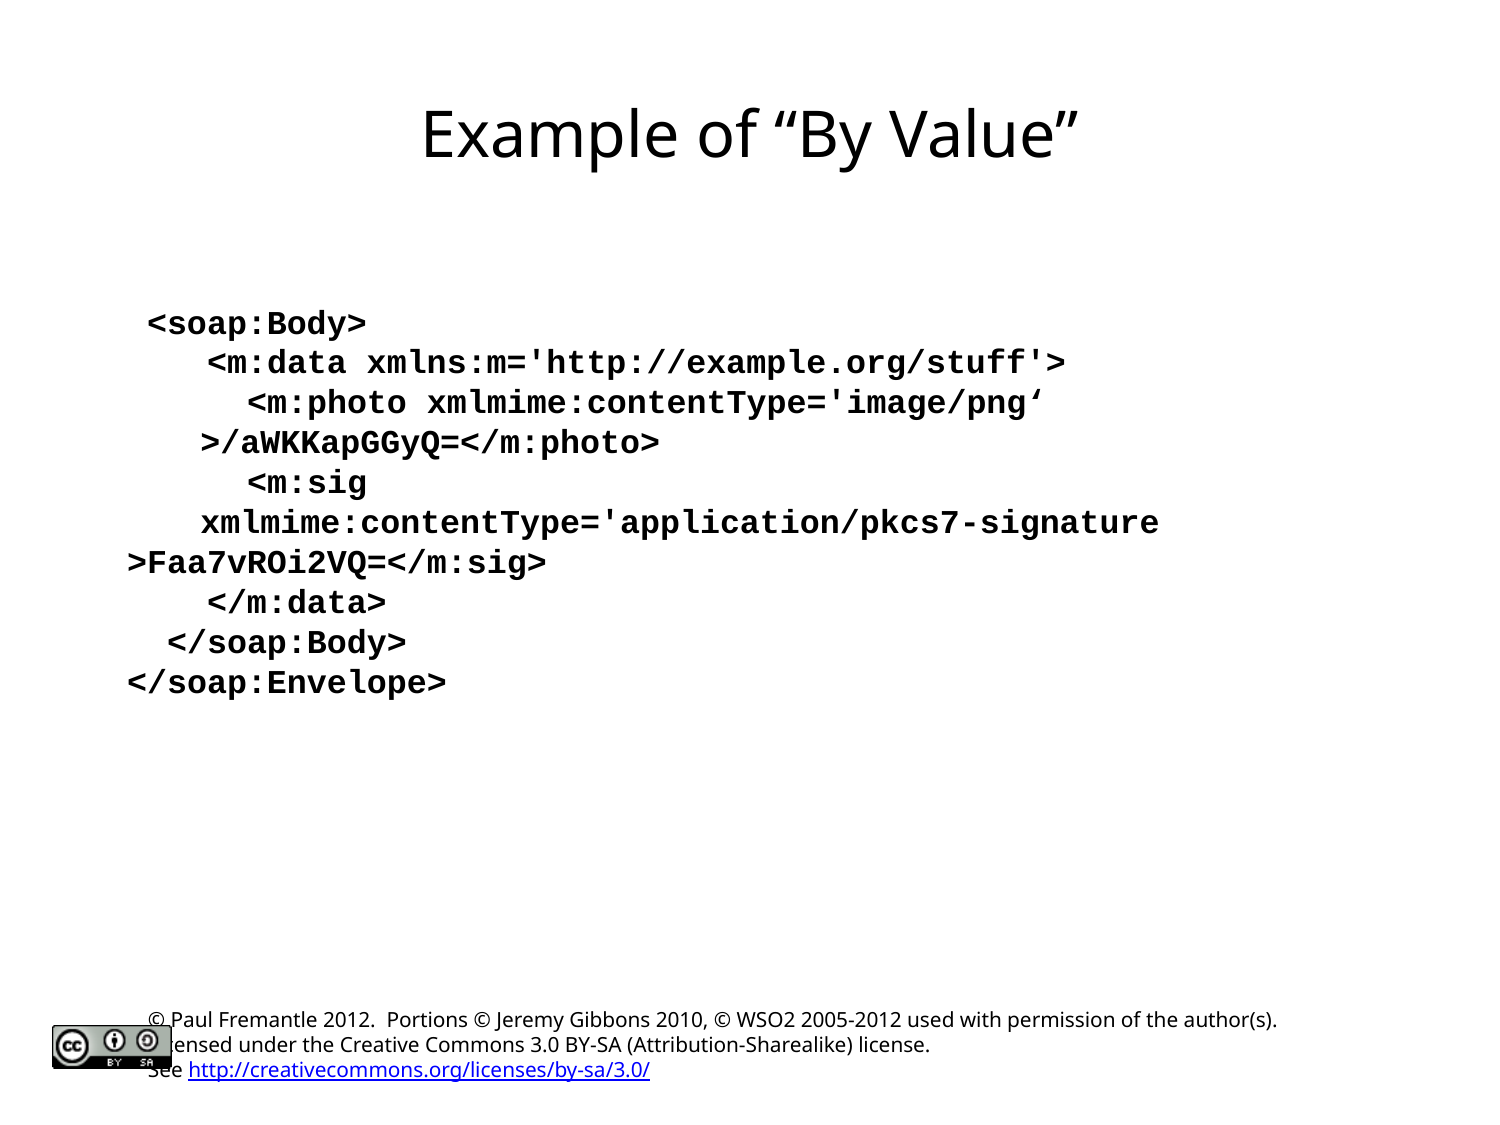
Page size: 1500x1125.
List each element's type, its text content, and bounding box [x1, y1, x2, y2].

title Example of “By Value” [64, 85, 1436, 179]
picture [52, 1025, 172, 1069]
text_box <soap:Body> <m:data xmlns:m='http://example.org/stuff'> <m:photo xmlmime:contentType='image/png‘ >/aWKKapGGyQ=</m:photo> <m:sig xmlmime:contentType='application/pkcs7-signature >Faa7vROi2VQ=</m:sig> </m:data> </soap:Body> </soap:Envelope> [112, 293, 1388, 708]
